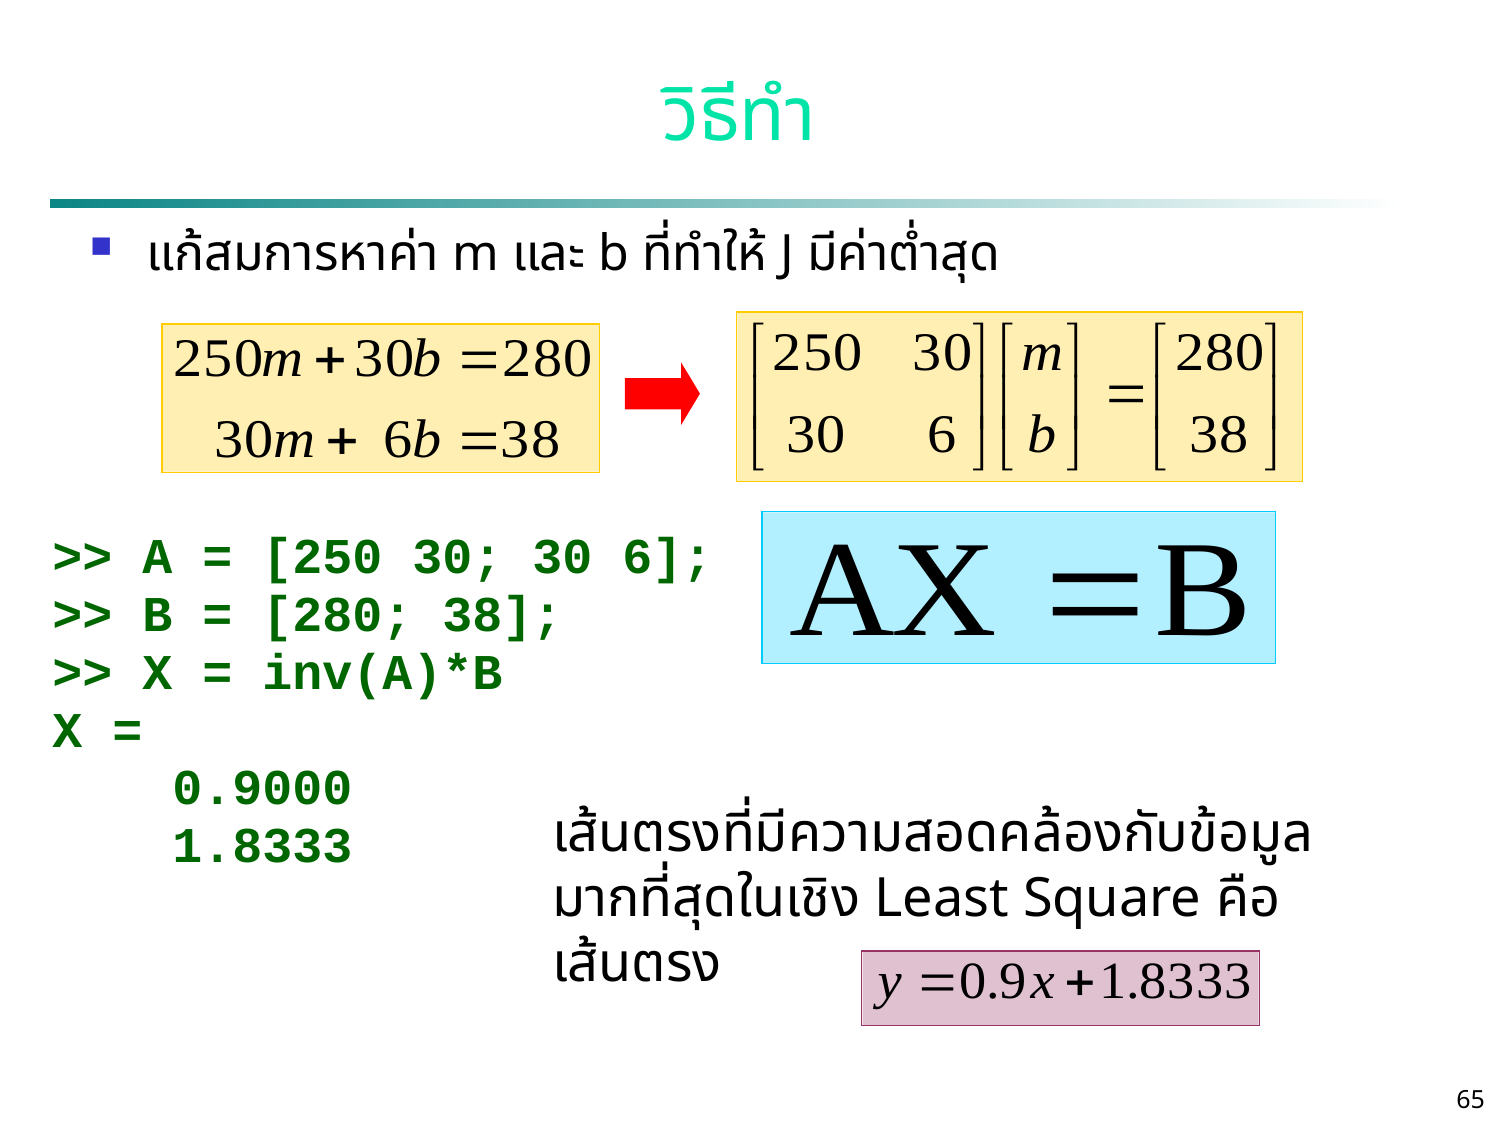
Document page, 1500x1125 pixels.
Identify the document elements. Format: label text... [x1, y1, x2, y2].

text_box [762, 512, 1276, 664]
text_box [624, 362, 700, 425]
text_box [862, 951, 1259, 1026]
text_box >> A = [250 30; 30 6]; >> B = [280; 38]; >> X = inv(A)*B X = 0.9000 1.8333 [37, 527, 757, 549]
title วิธีทำ [99, 62, 1379, 163]
slide_number 65 [1187, 1062, 1500, 1125]
text_box เส้นตรงที่มีความสอดคล้องกับข้อมูลมากที่สุดในเชิง Least Square คือเส้นตรง [537, 789, 1363, 1000]
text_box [162, 324, 600, 472]
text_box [737, 312, 1302, 482]
text_box >> A = [250 30; 30 6]; >> B = [280; 38]; >> X = inv(A)*B X = 0.9000 1.8333 [37, 550, 788, 938]
list แก้สมการหาค่า m และ b ที่ทำให้ J มีค่าต่ำสุด [74, 212, 1426, 331]
